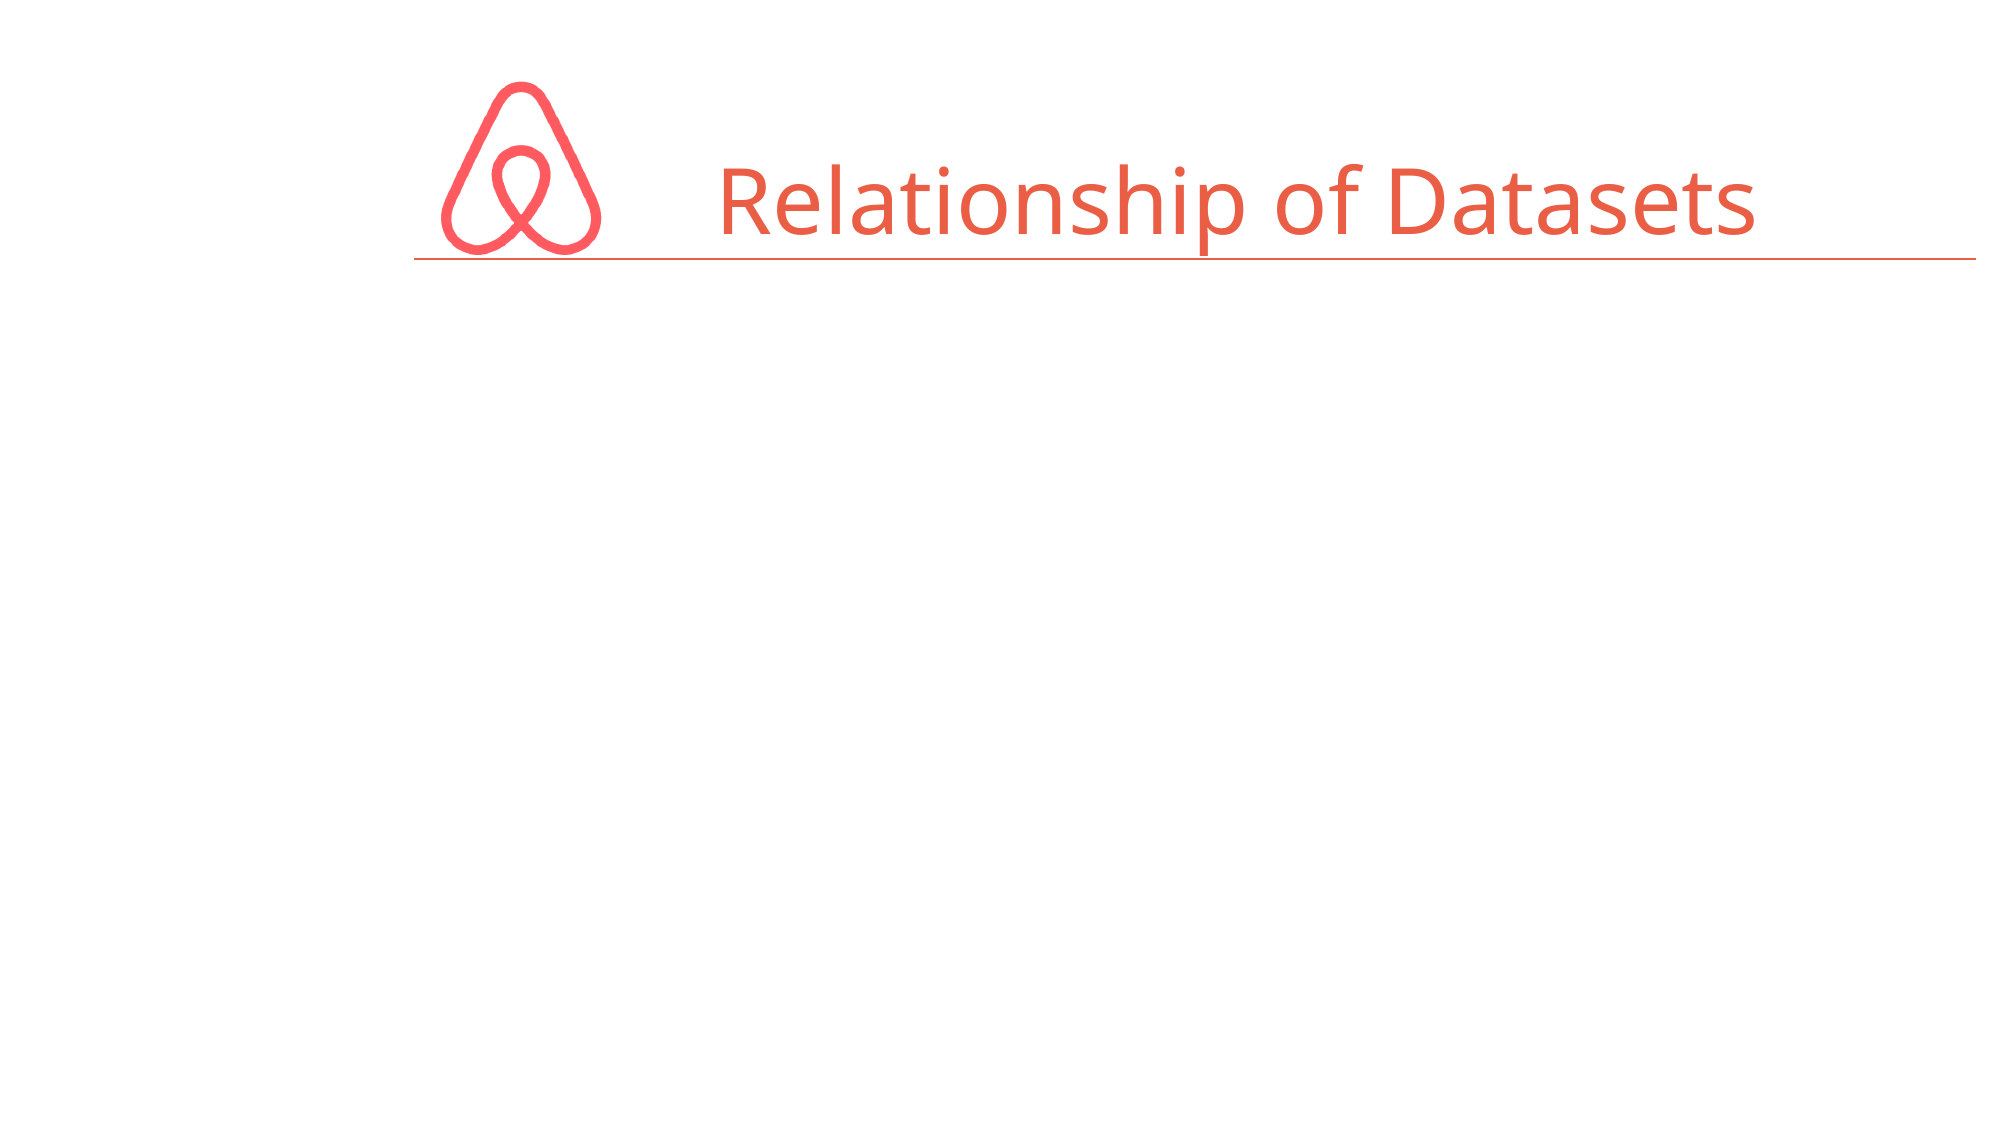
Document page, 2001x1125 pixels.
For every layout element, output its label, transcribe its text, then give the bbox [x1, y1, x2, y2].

title Relationship of Datasets [701, 96, 2000, 314]
picture [341, 0, 701, 332]
